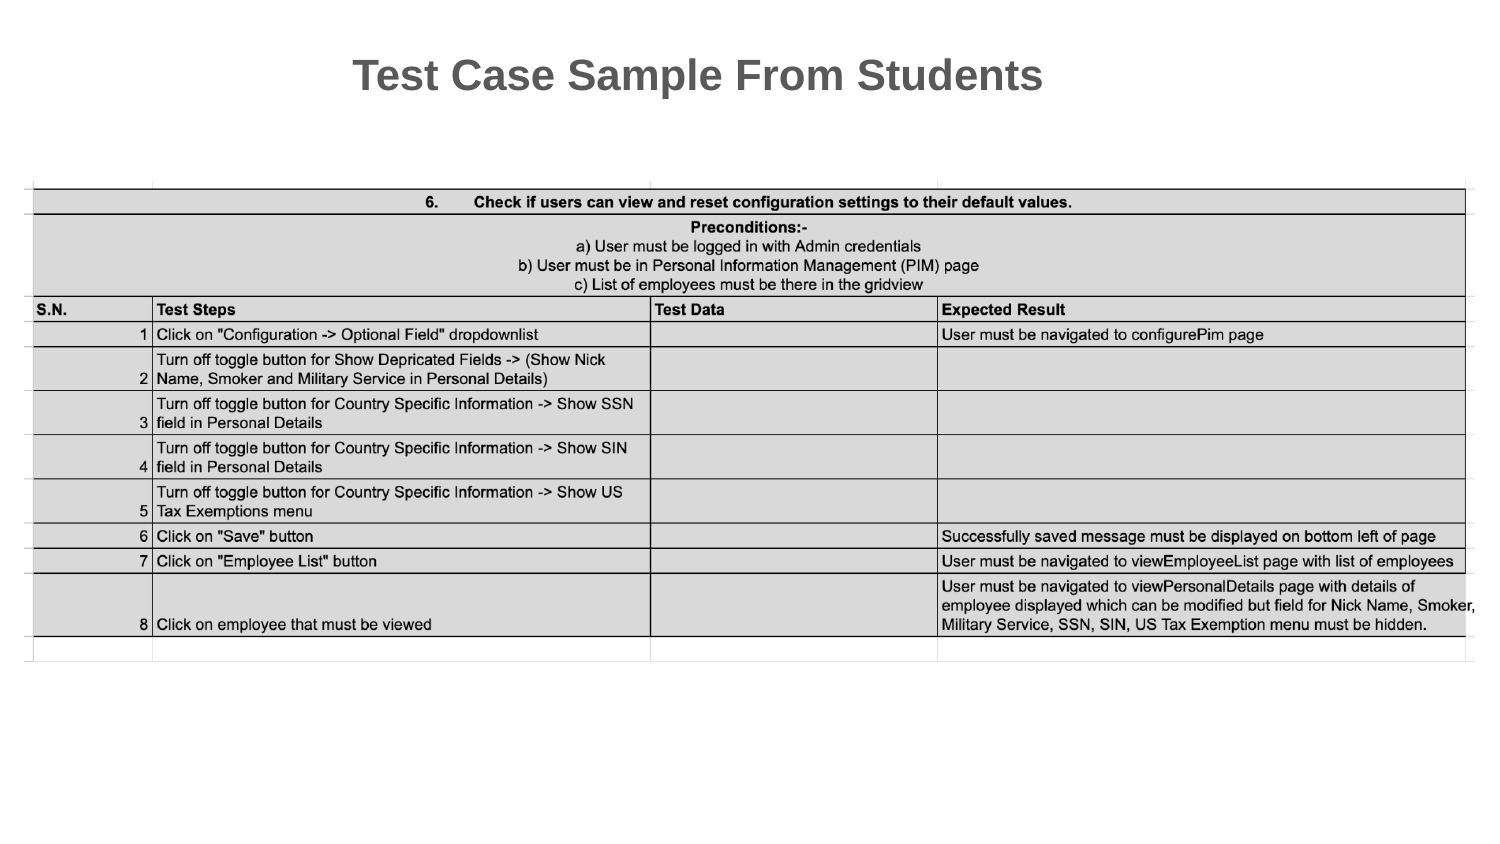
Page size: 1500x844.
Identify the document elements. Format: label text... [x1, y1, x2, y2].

text_box Test Case Sample From Students [337, 31, 1213, 114]
picture [24, 181, 1476, 663]
